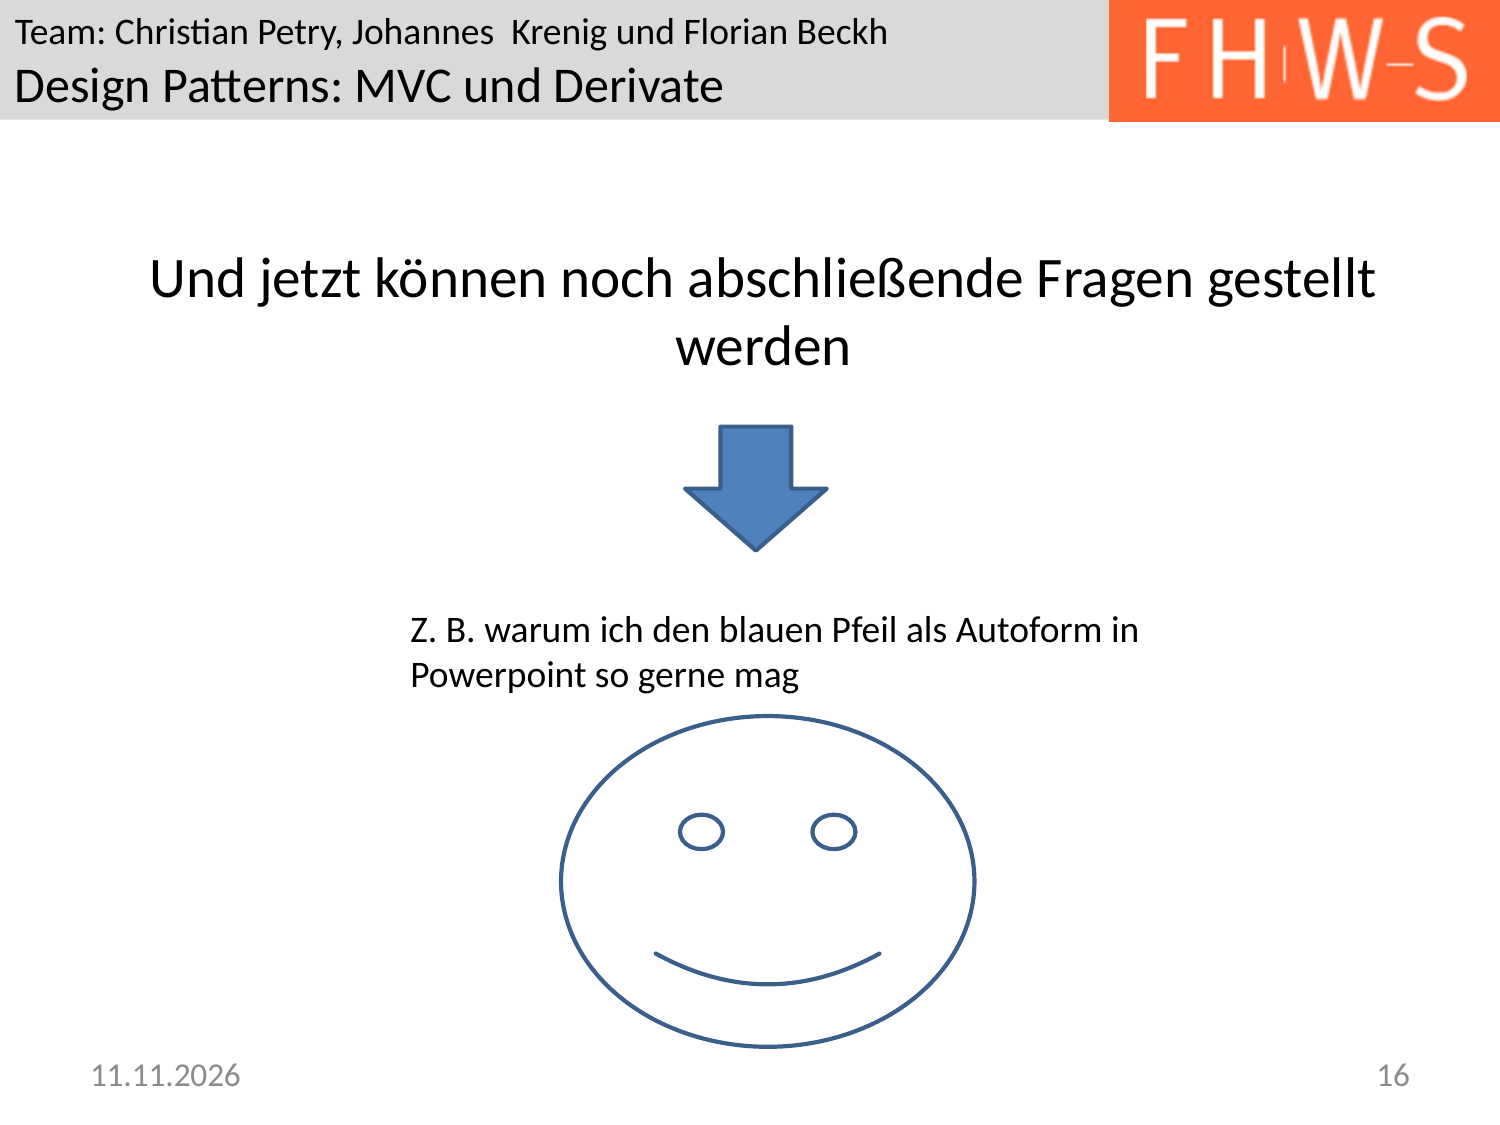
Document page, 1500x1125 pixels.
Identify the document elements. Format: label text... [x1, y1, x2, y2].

text_box Z. B. warum ich den blauen Pfeil als Autoform in Powerpoint so gerne mag [395, 597, 1247, 703]
slide_number 16 [1074, 1042, 1425, 1103]
title Und jetzt können noch abschließende Fragen gestellt werden [88, 231, 1439, 386]
picture [1109, 0, 1500, 122]
text_box [558, 713, 977, 1049]
text_box [683, 424, 829, 553]
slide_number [75, 1042, 425, 1103]
